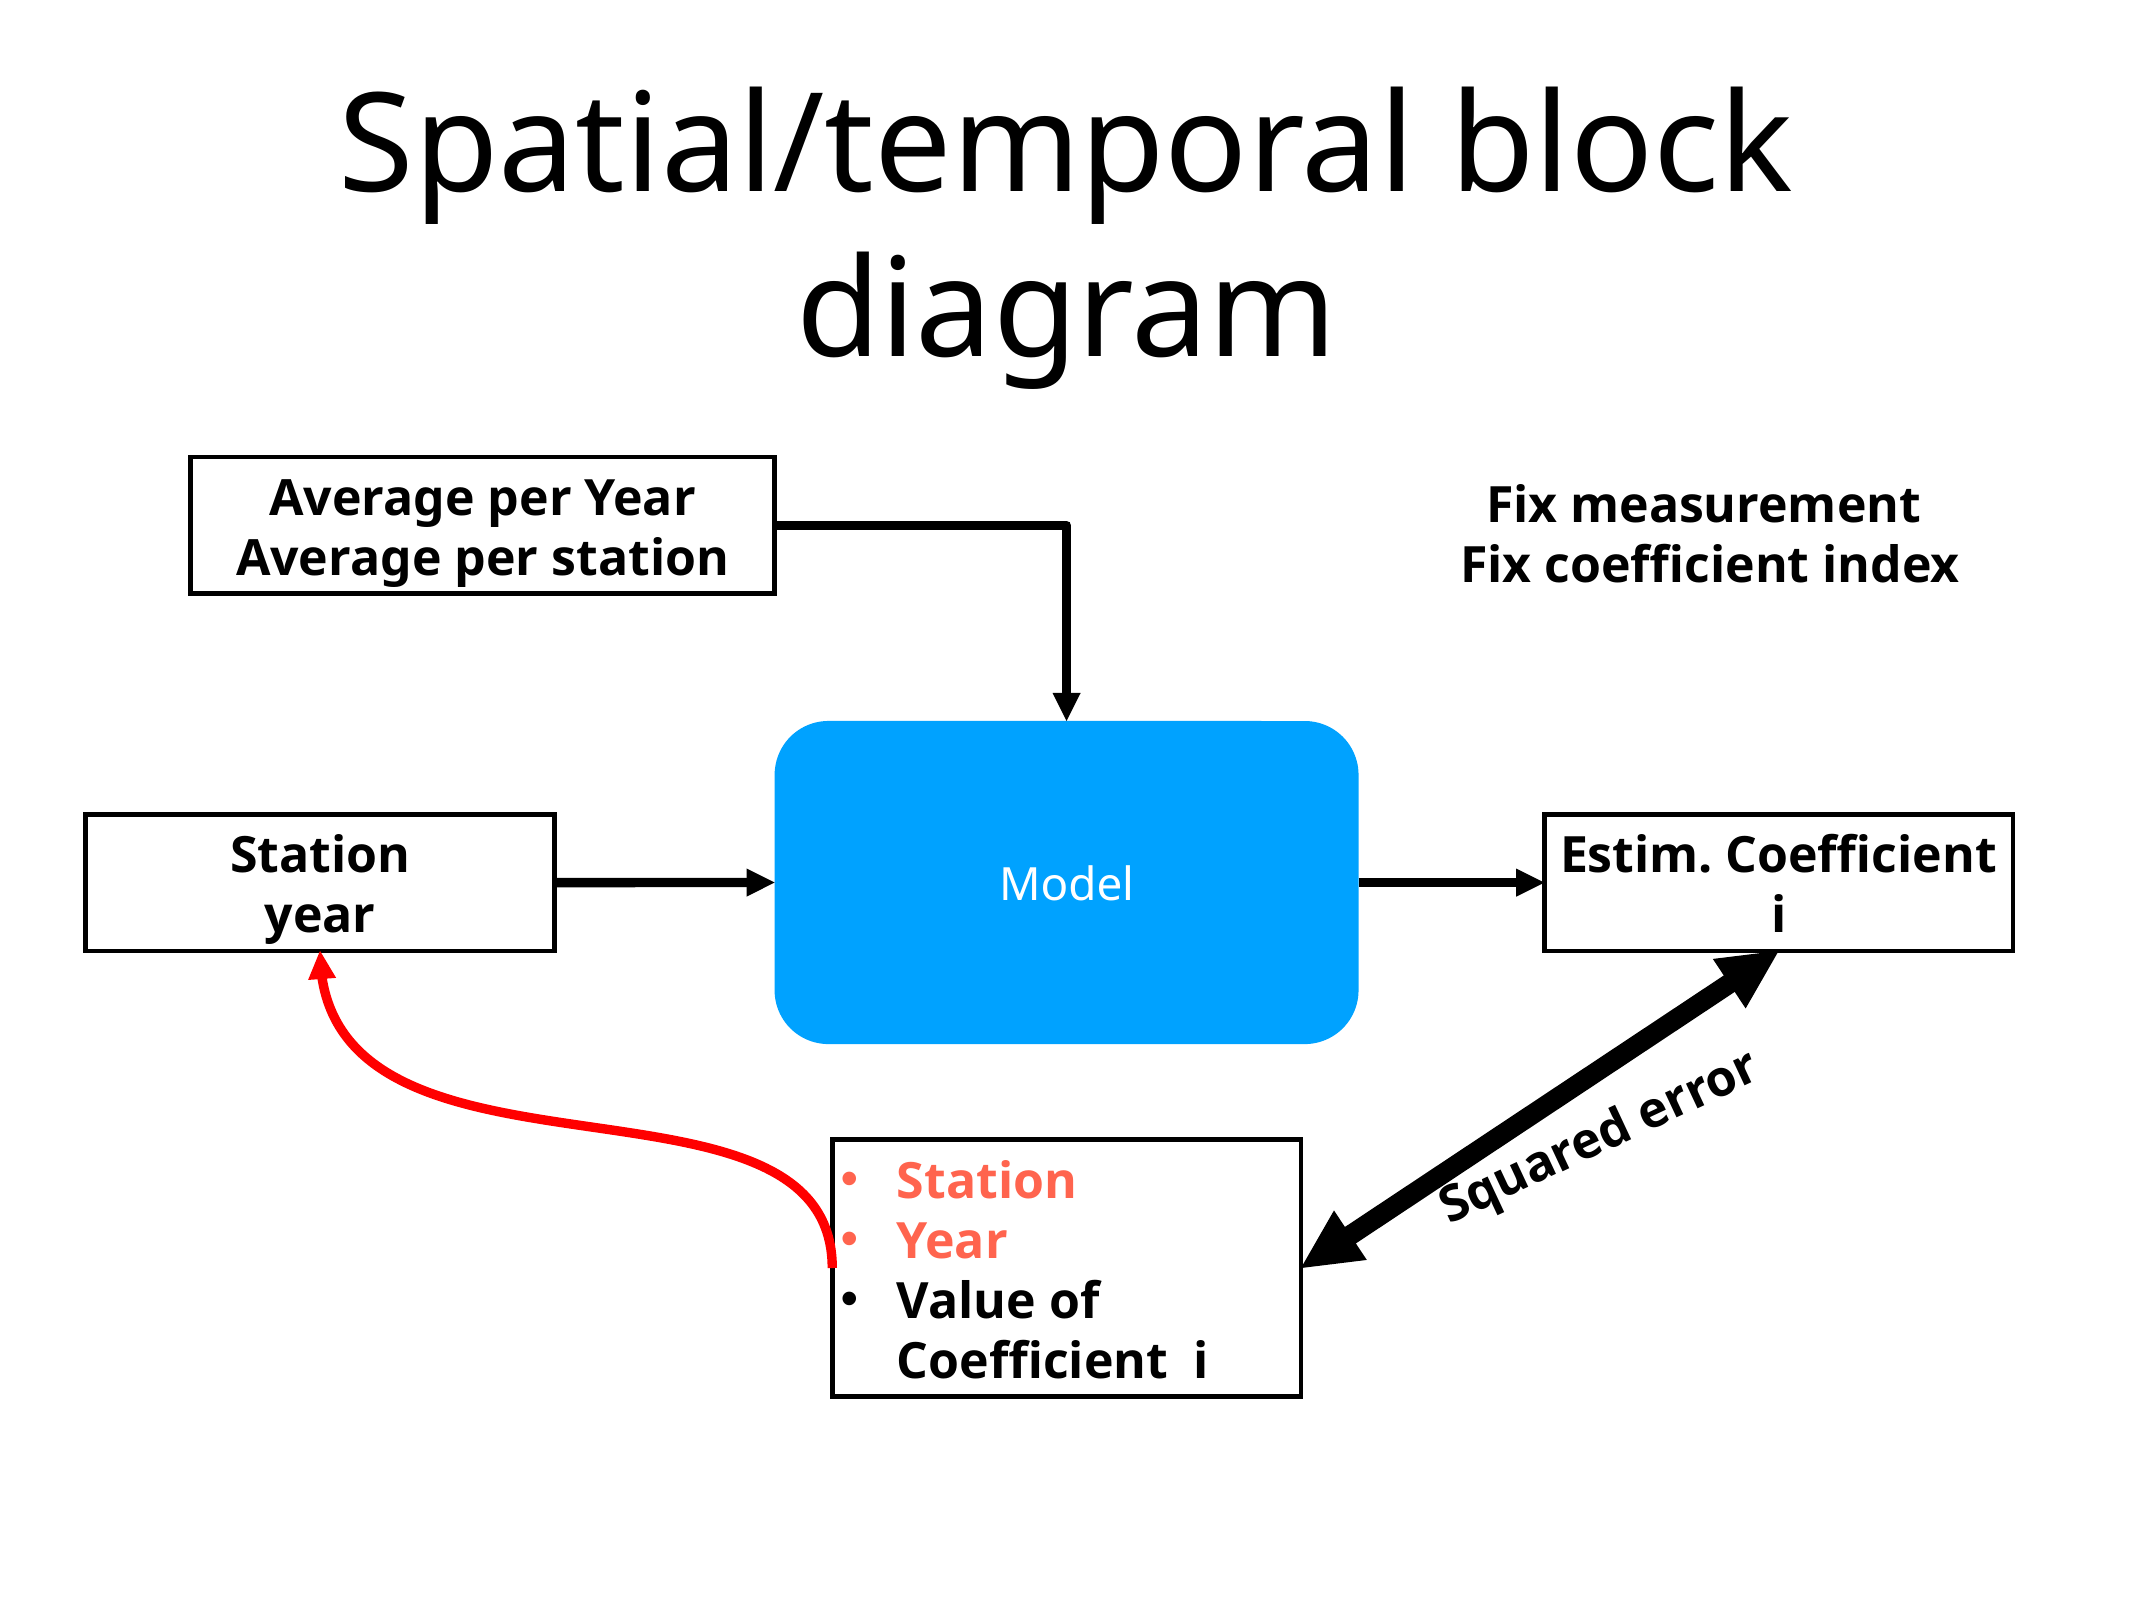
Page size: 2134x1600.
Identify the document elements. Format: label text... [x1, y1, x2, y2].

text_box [1300, 920, 1797, 1269]
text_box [319, 951, 833, 1269]
title Spatial/temporal block diagram [155, 41, 1978, 397]
text_box Model [774, 720, 1359, 1045]
text_box Fix measurement Fix coefficient index [1340, 464, 2081, 601]
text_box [85, 813, 775, 952]
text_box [1358, 843, 2014, 922]
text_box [190, 456, 1067, 720]
text_box Station Year Value of Coefficient i [832, 1139, 1301, 1397]
